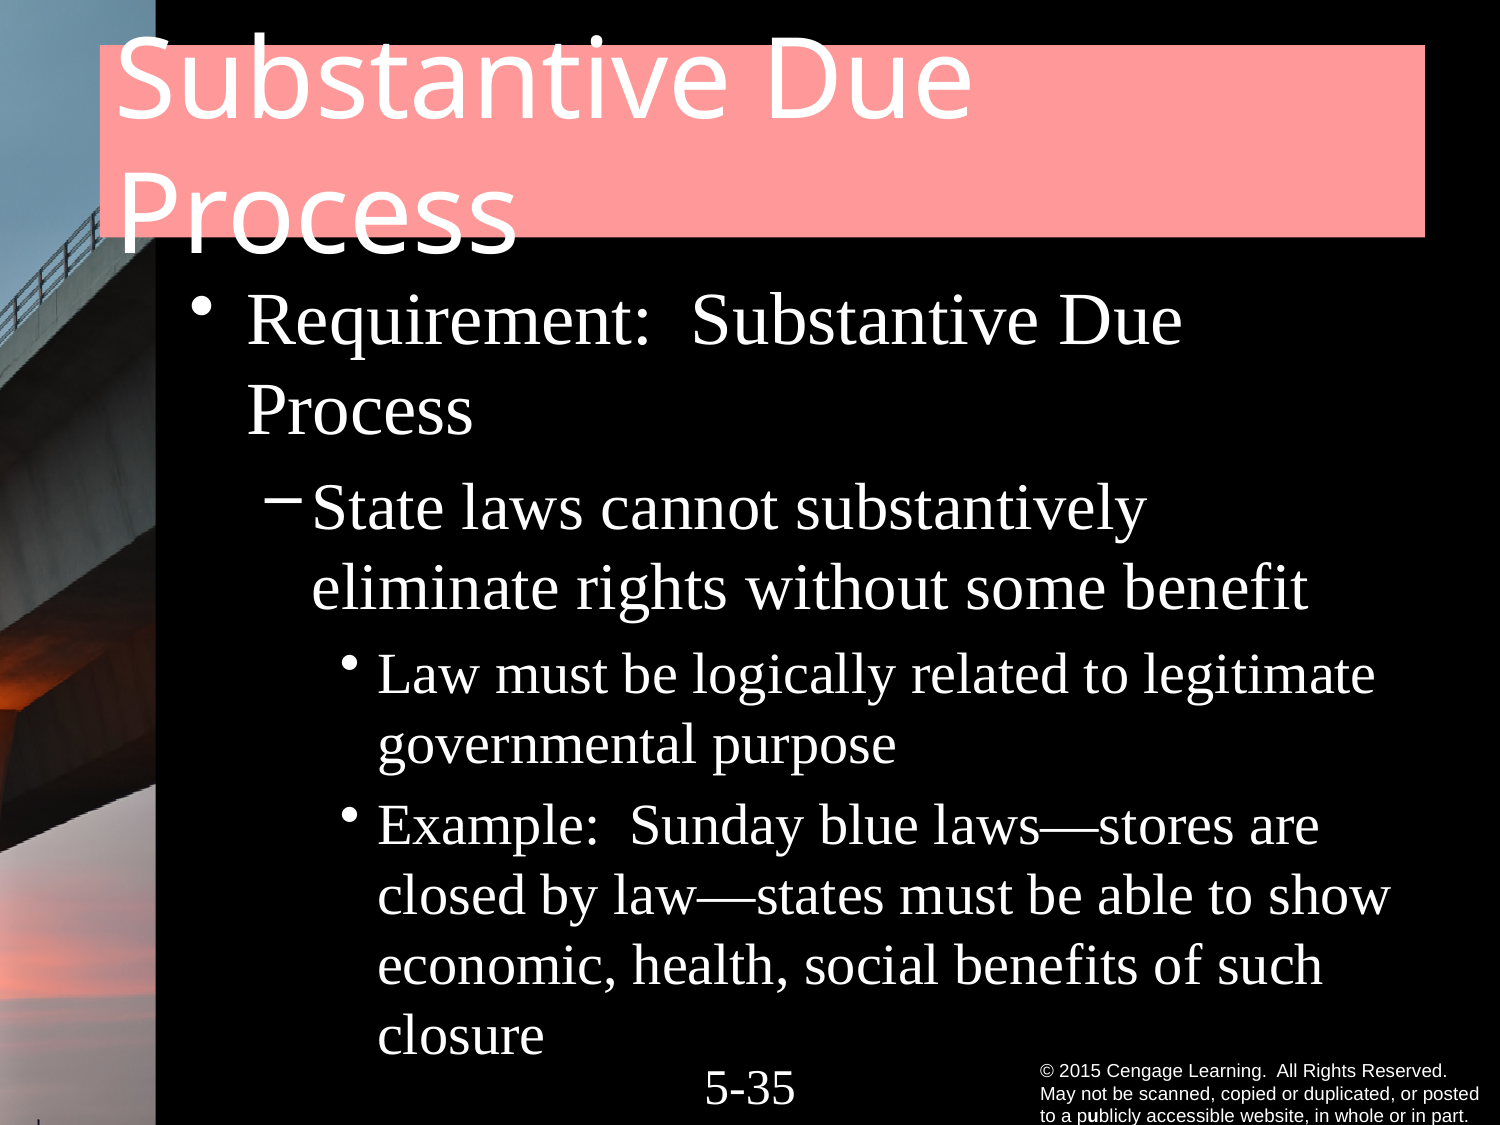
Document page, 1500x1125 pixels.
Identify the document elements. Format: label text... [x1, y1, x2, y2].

title Substantive Due Process [99, 44, 1426, 238]
picture [0, 0, 155, 1125]
slide_number 5-34 [574, 1088, 926, 1125]
list Requirement: Substantive Due Process State laws cannot substantively eliminate rights without some benefit Law must be logically related to legitimate governmental purpose Example: Sunday blue laws—stores are closed by law—states must be able to show economic, health, social benefits of such closure [174, 262, 1425, 1088]
